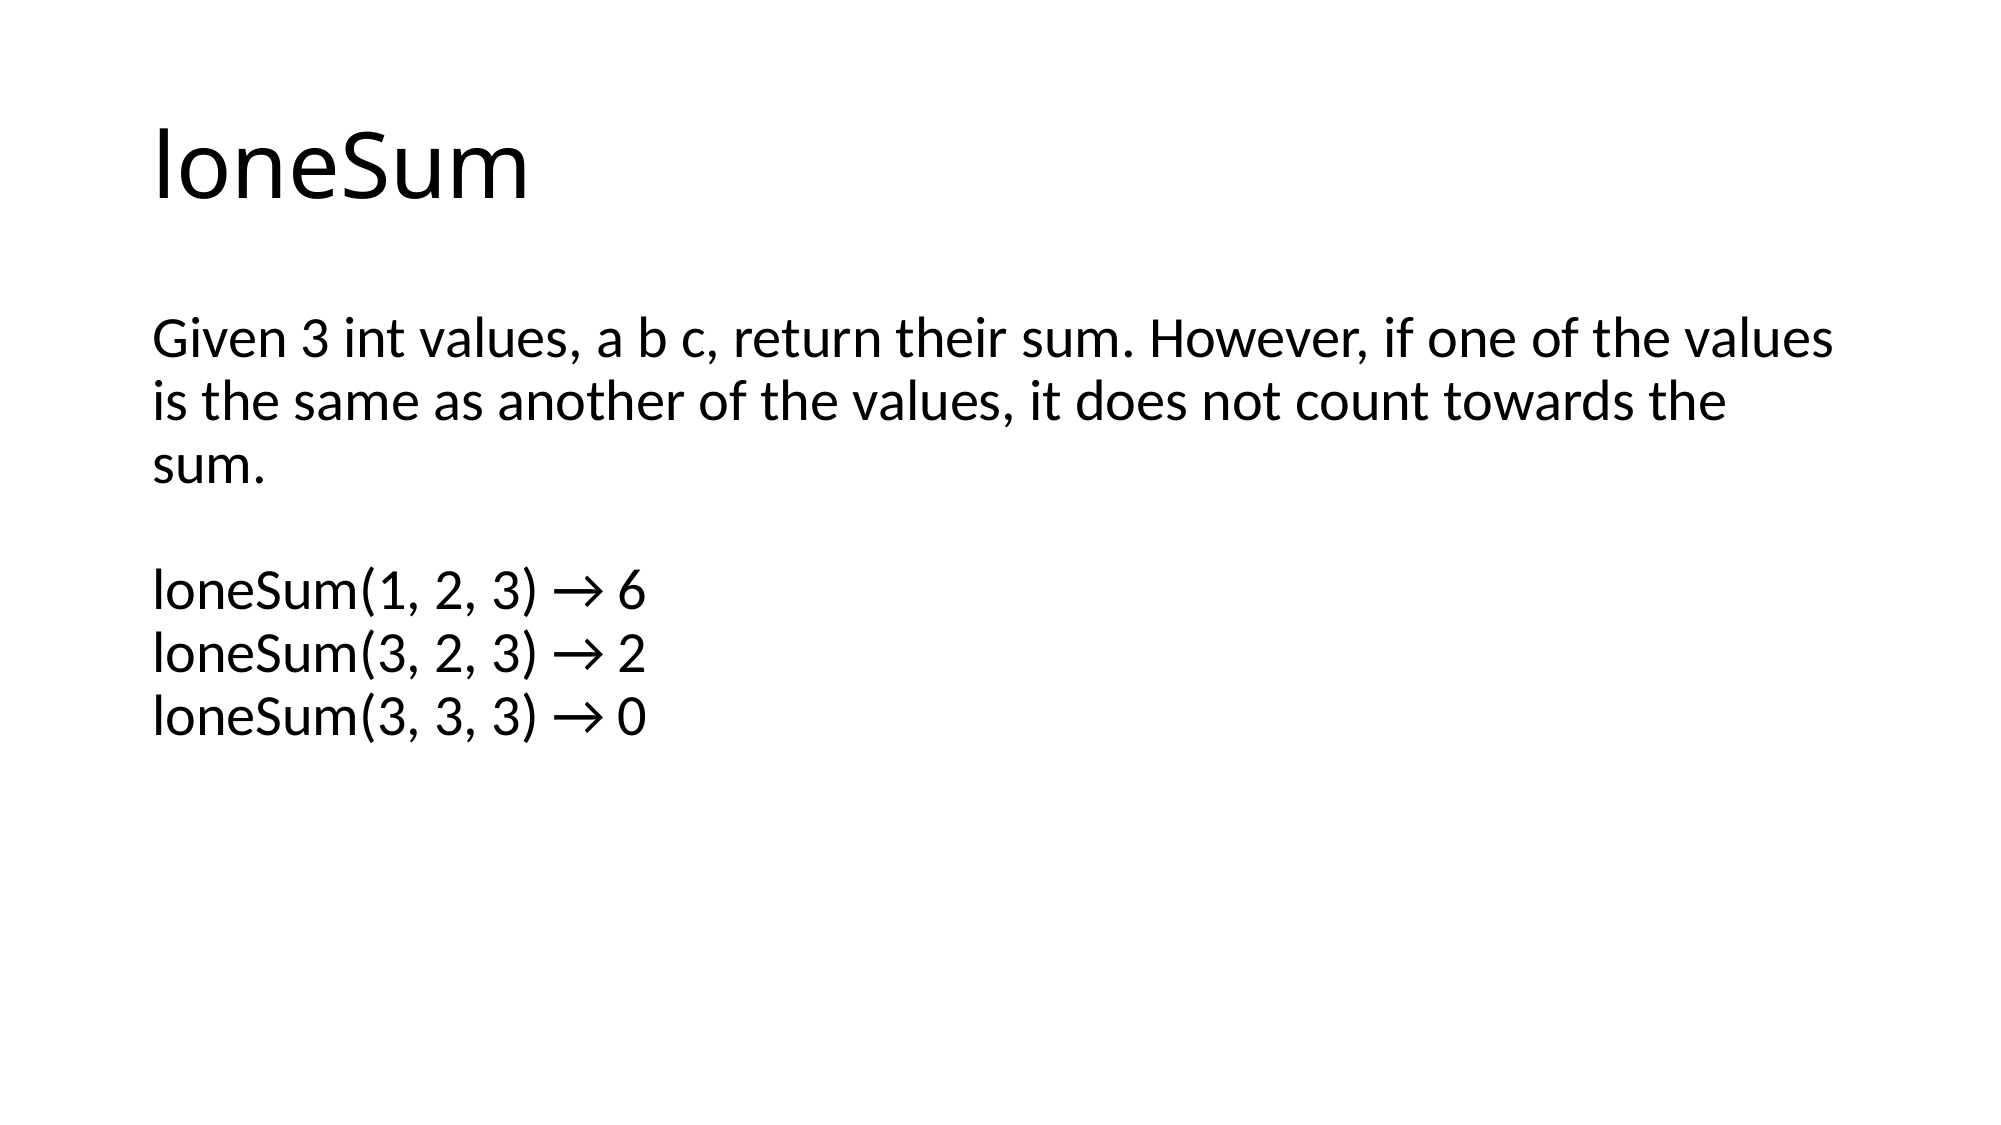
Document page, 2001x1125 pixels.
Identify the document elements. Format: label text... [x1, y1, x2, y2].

title loneSum [137, 59, 1863, 278]
list Given 3 int values, a b c, return their sum. However, if one of the values is the same as another of the values, it does not count towards the sum. loneSum(1, 2, 3) → 6 loneSum(3, 2, 3) → 2 loneSum(3, 3, 3) → 0 [137, 299, 1863, 1014]
